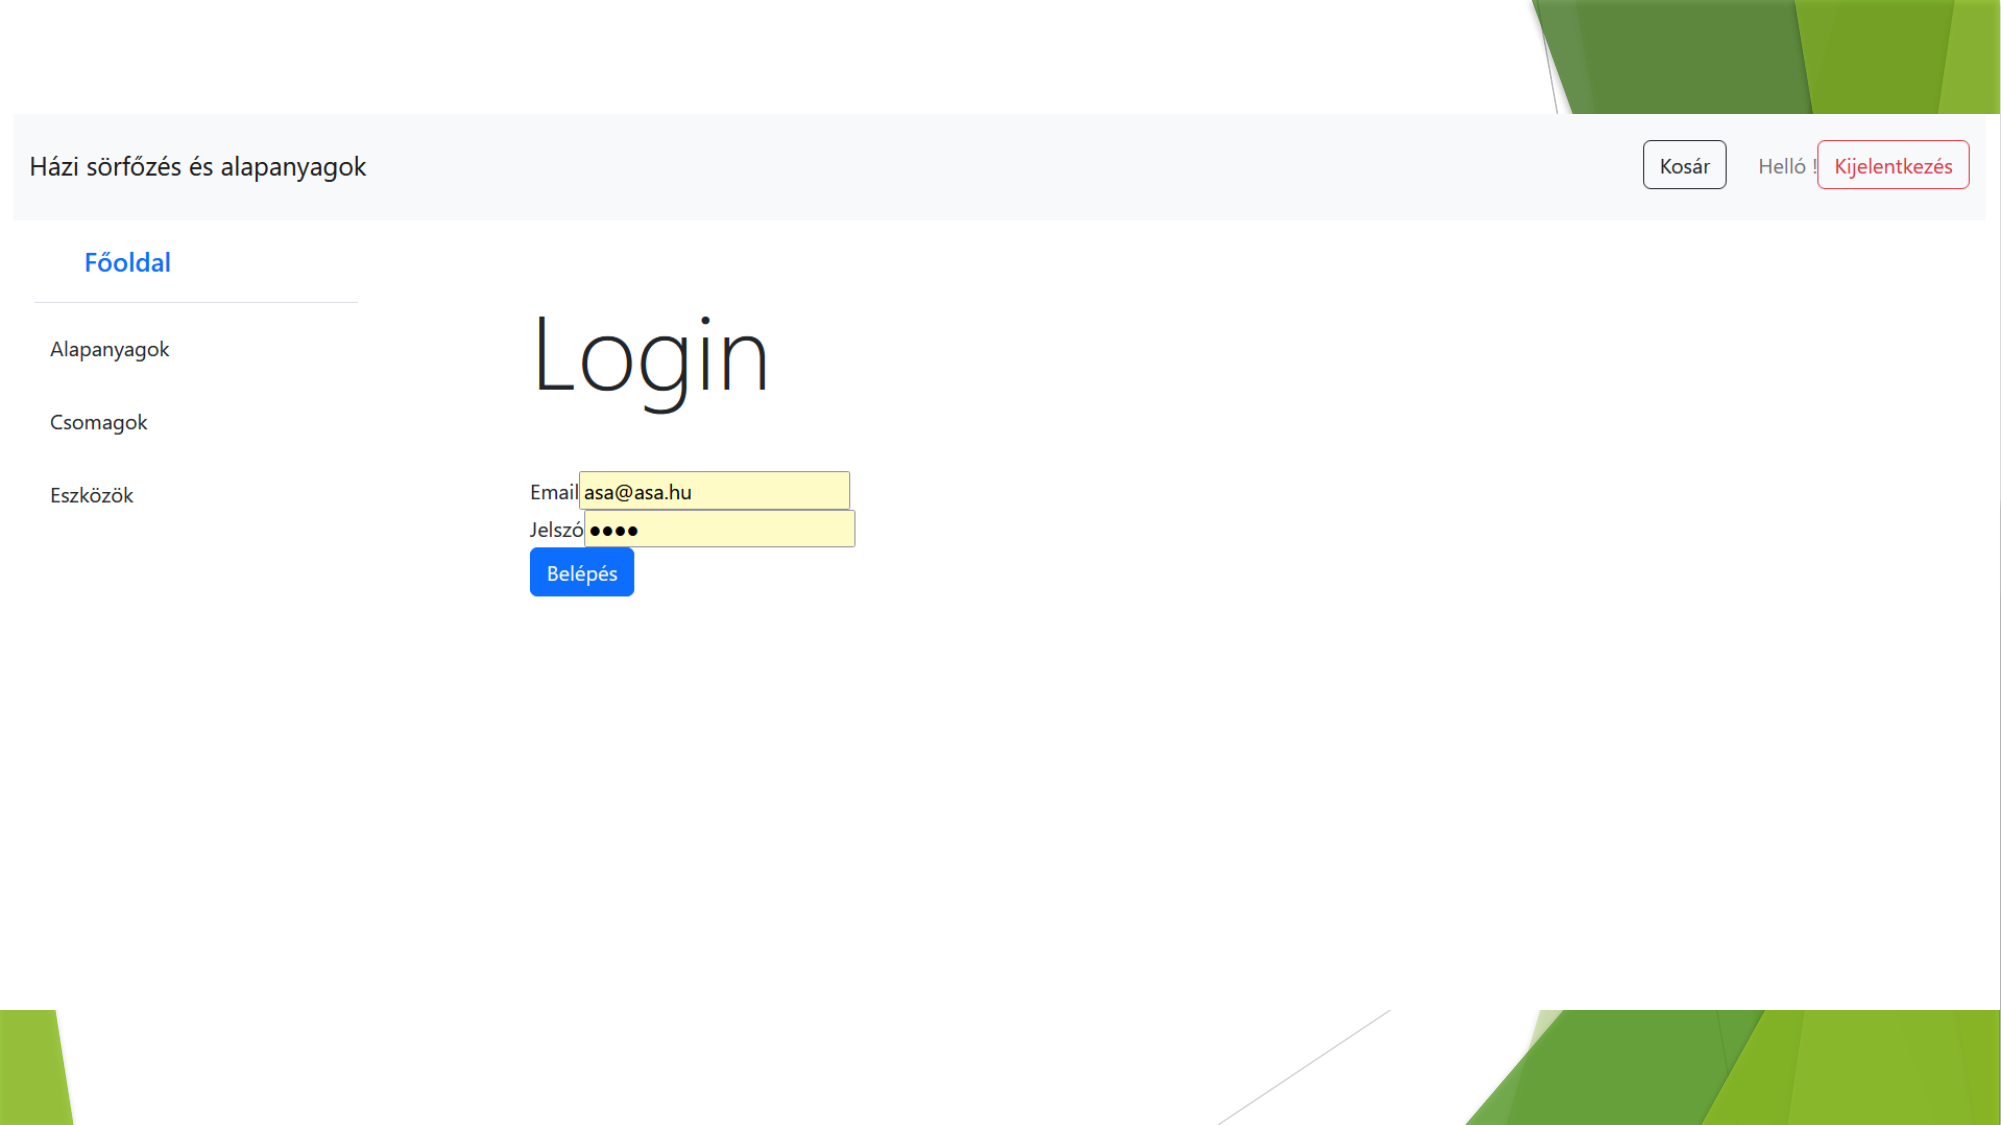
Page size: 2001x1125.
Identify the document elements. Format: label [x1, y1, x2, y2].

picture [0, 114, 2000, 1011]
